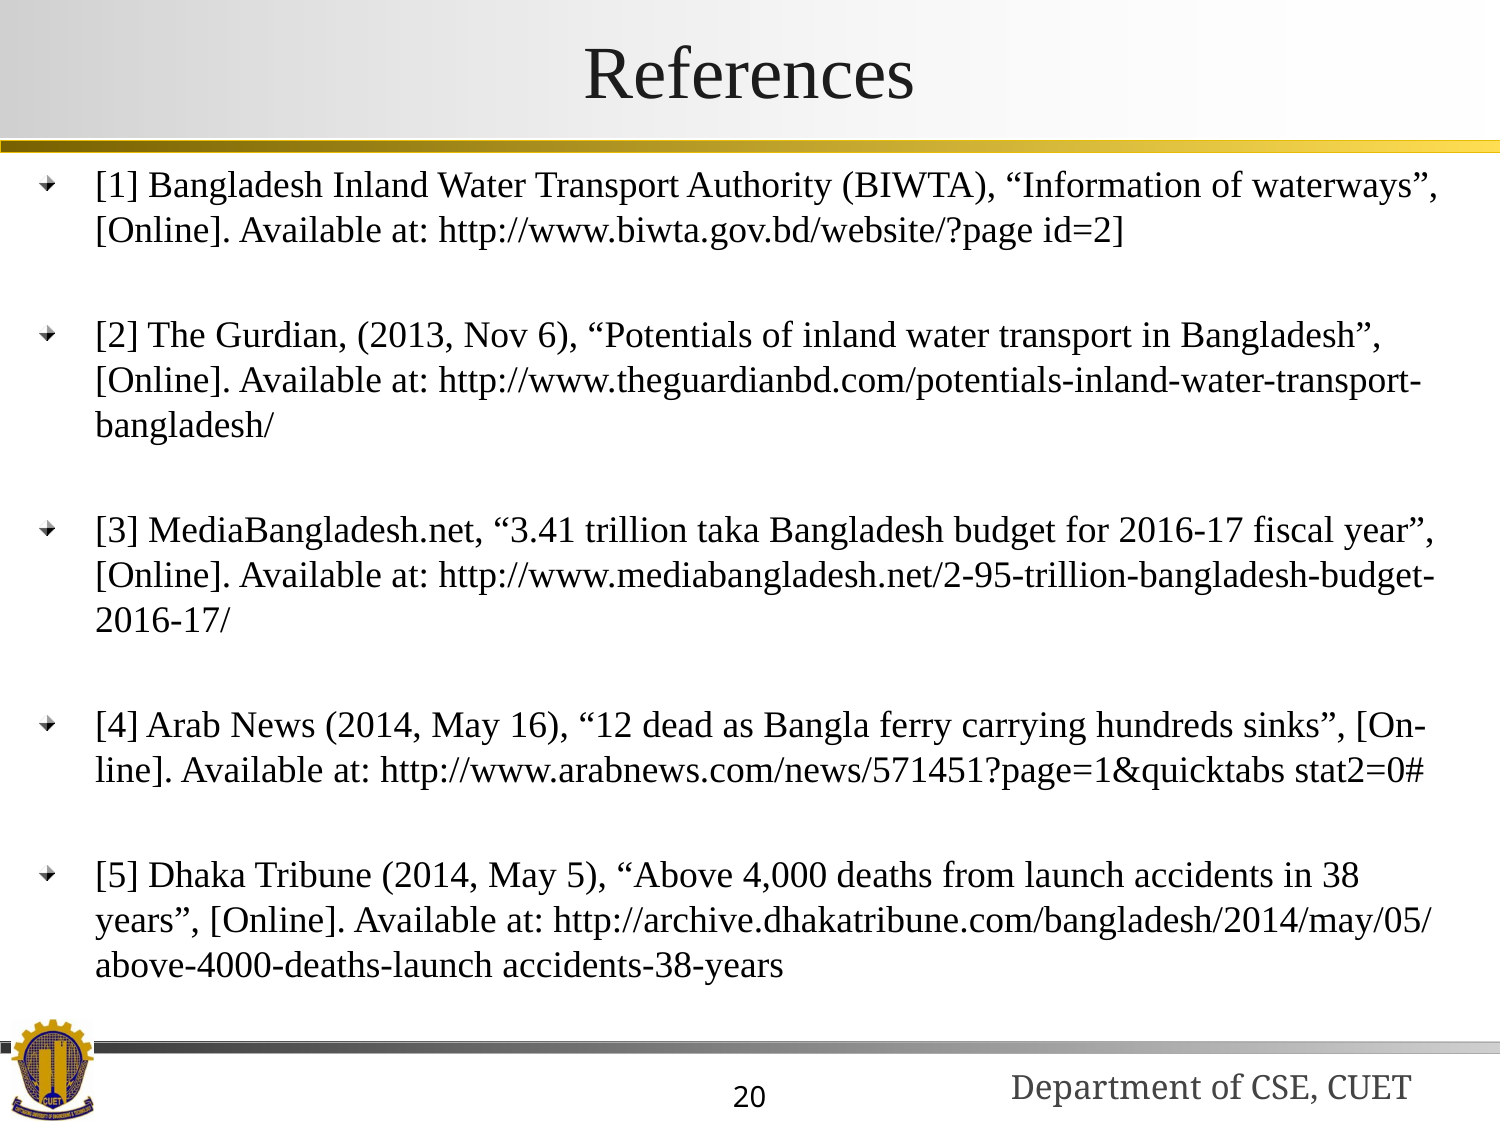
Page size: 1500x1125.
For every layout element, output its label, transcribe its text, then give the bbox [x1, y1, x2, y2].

picture [38, 519, 55, 536]
picture [11, 1019, 94, 1121]
picture [38, 714, 55, 731]
picture [38, 324, 55, 341]
picture [38, 864, 55, 881]
list [1] Bangladesh Inland Water Transport Authority (BIWTA), “Information of waterways”, [Online]. Available at: http://www.biwta.gov.bd/website/?page id=2] [2] The Gurdian, (2013, Nov 6), “Potentials of inland water transport in Bangladesh”, [Online]. Available at: http://www.theguardianbd.com/potentials-inland-water-transport-bangladesh/ [3] MediaBangladesh.net, “3.41 trillion taka Bangladesh budget for 2016-17 fiscal year”, [Online]. Available at: http://www.mediabangladesh.net/2-95-trillion-bangladesh-budget-2016-17/ [4] Arab News (2014, May 16), “12 dead as Bangla ferry carrying hundreds sinks”, [On-line]. Available at: http://www.arabnews.com/news/571451?page=1&quicktabs stat2=0# [5] Dhaka Tribune (2014, May 5), “Above 4,000 deaths from launch accidents in 38 years”, [Online]. Available at: http://archive.dhakatribune.com/bangladesh/2014/may/05/above-4000-deaths-launch accidents-38-years [23, 152, 1488, 1050]
picture [38, 174, 55, 191]
title References [0, 0, 1500, 138]
